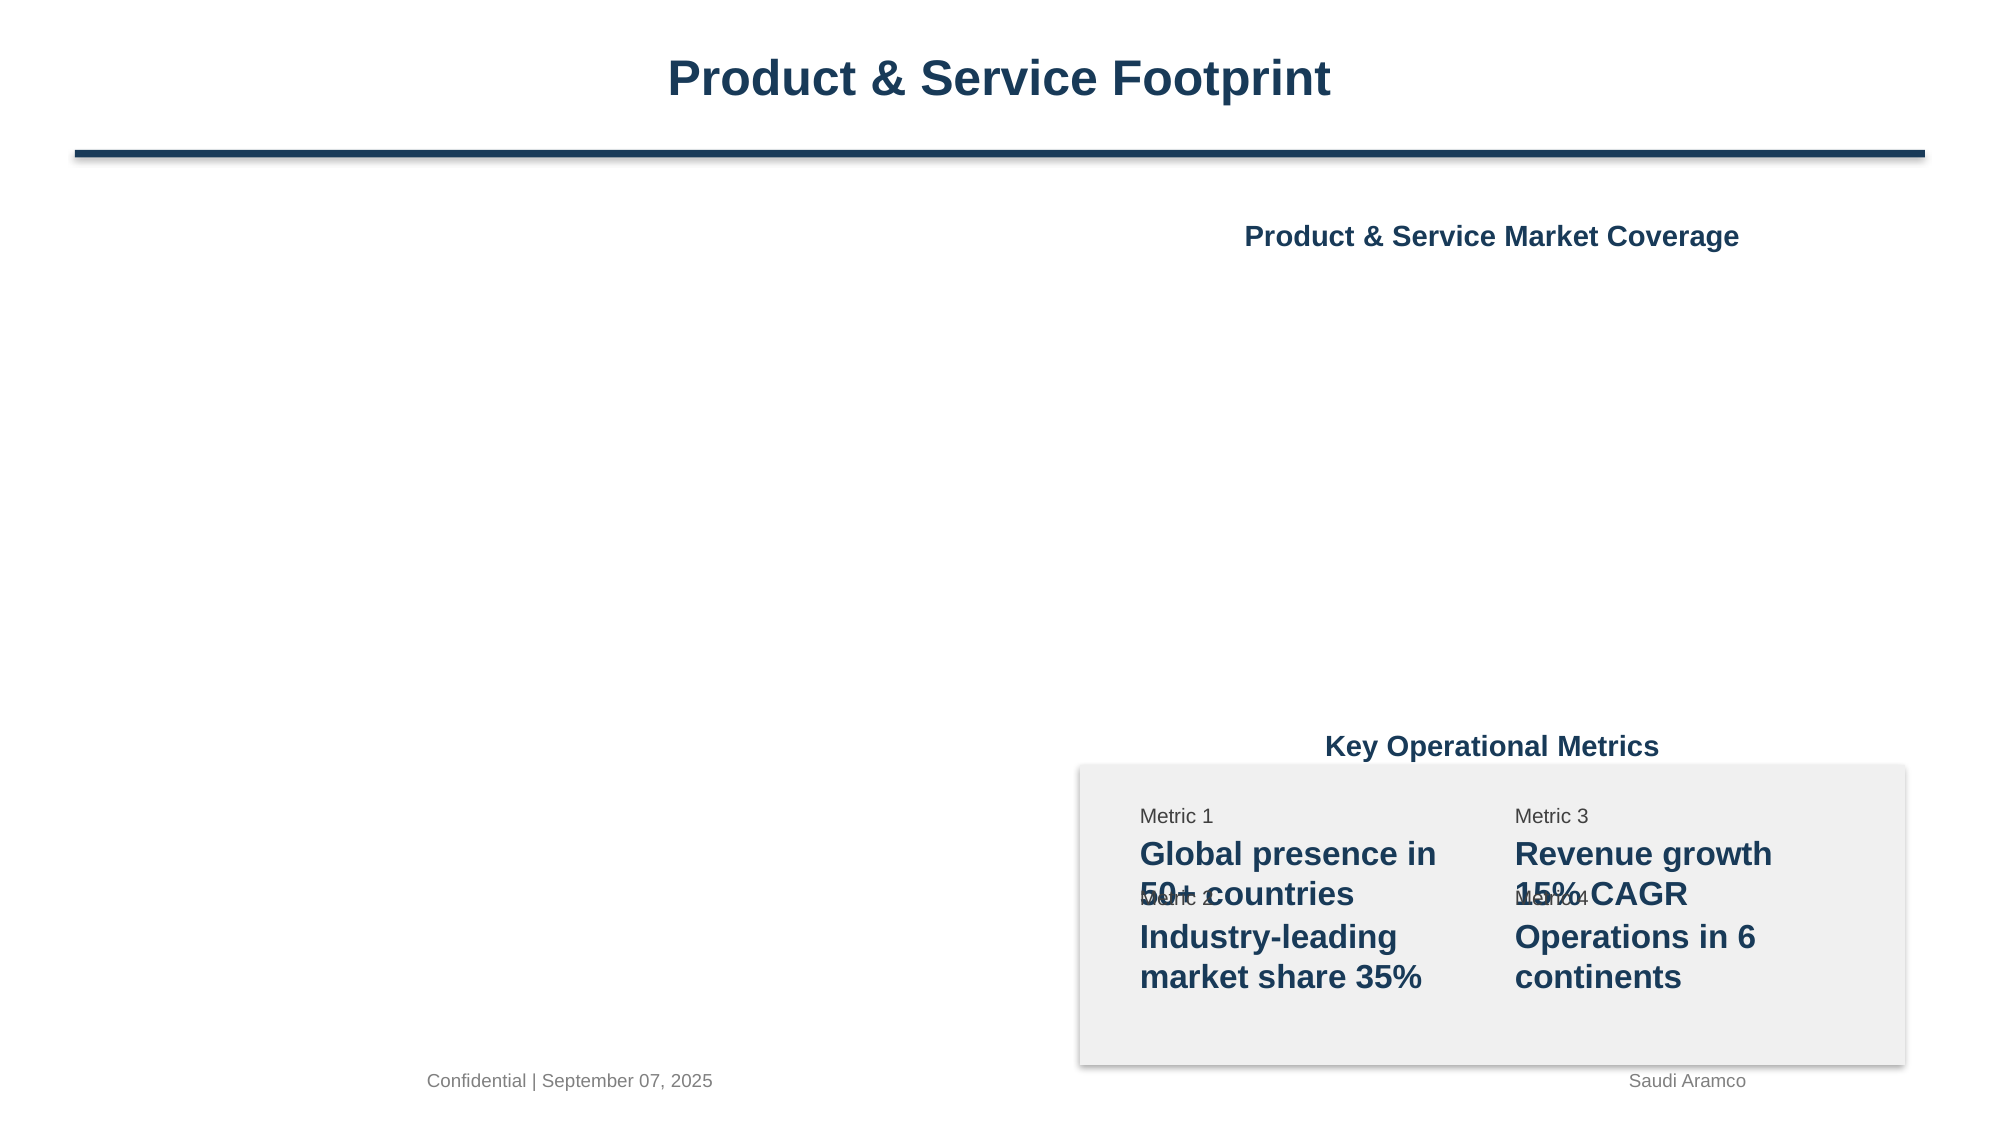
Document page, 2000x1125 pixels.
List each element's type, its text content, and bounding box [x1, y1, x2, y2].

text_box Product & Service Footprint [667, 44, 1332, 105]
text_box [74, 149, 1926, 158]
text_box Metric 2 [1124, 877, 1455, 907]
text_box Metric 3 [1499, 795, 1830, 824]
text_box Revenue growth 15% CAGR [1499, 824, 1830, 877]
text_box [1079, 764, 1906, 1066]
text_box Confidential | September 07, 2025 [412, 1061, 728, 1099]
text_box Metric 4 [1499, 877, 1830, 907]
text_box Global presence in 50+ countries [1124, 824, 1455, 877]
text_box Product & Service Market Coverage [1079, 209, 1905, 260]
text_box Operations in 6 continents [1499, 907, 1830, 1002]
text_box Key Operational Metrics [1079, 719, 1905, 764]
text_box Metric 1 [1124, 795, 1455, 824]
text_box Saudi Aramco [1613, 1061, 1761, 1099]
text_box Industry-leading market share 35% [1124, 907, 1455, 1002]
